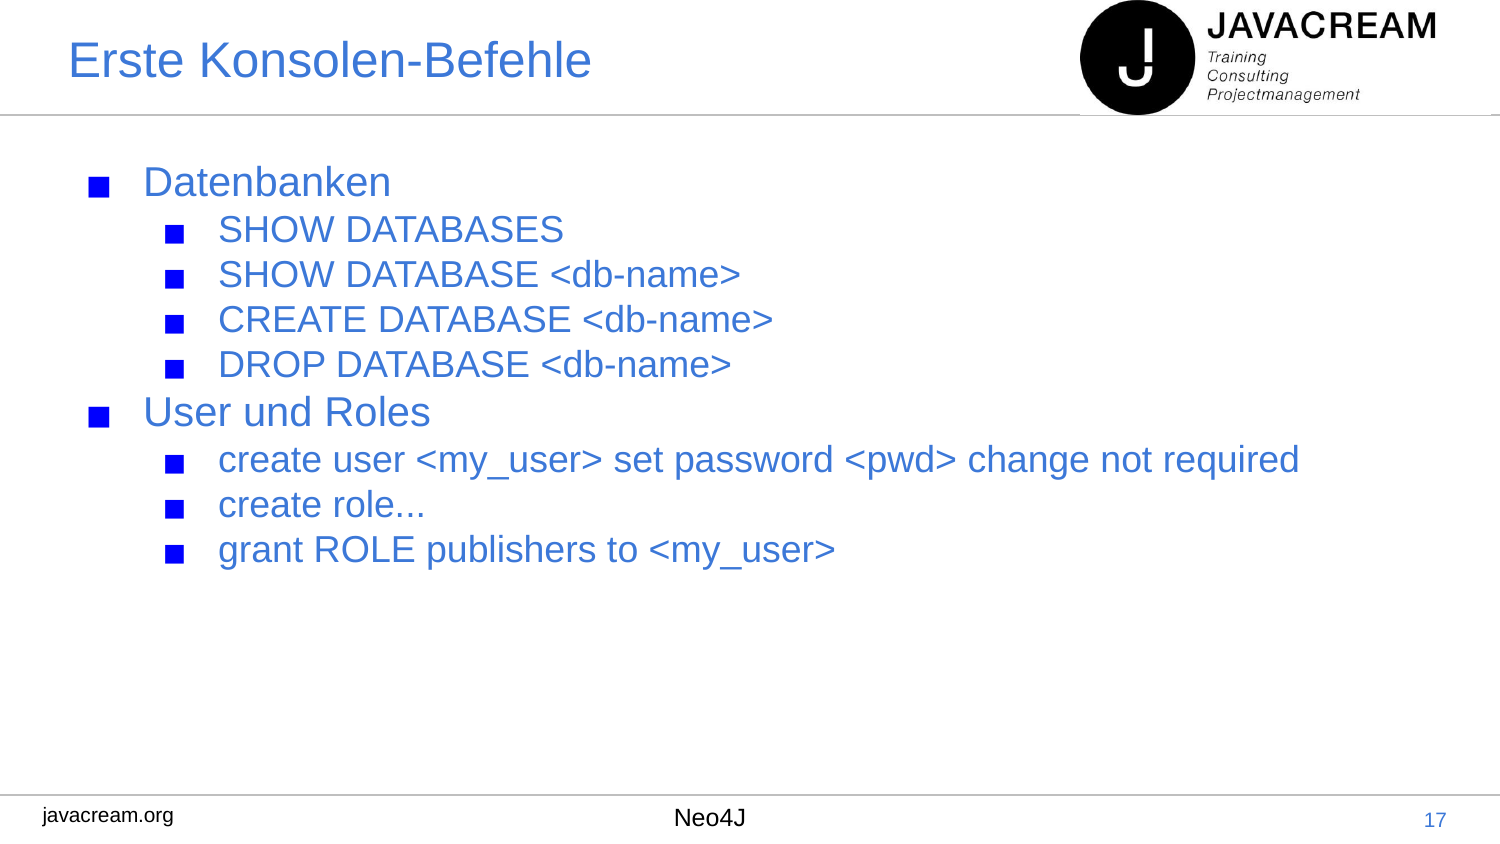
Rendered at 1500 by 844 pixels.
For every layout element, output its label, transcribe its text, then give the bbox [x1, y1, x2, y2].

list Datenbanken SHOW DATABASES SHOW DATABASE <db-name> CREATE DATABASE <db-name> DROP DATABASE <db-name> User und Roles create user <my_user> set password <pwd> change not required create role... grant ROLE publishers to <my_user> [53, 147, 1447, 774]
slide_number ‹#› [1312, 794, 1447, 844]
title Erste Konsolen-Befehle [53, 0, 987, 115]
picture [1080, 0, 1491, 115]
